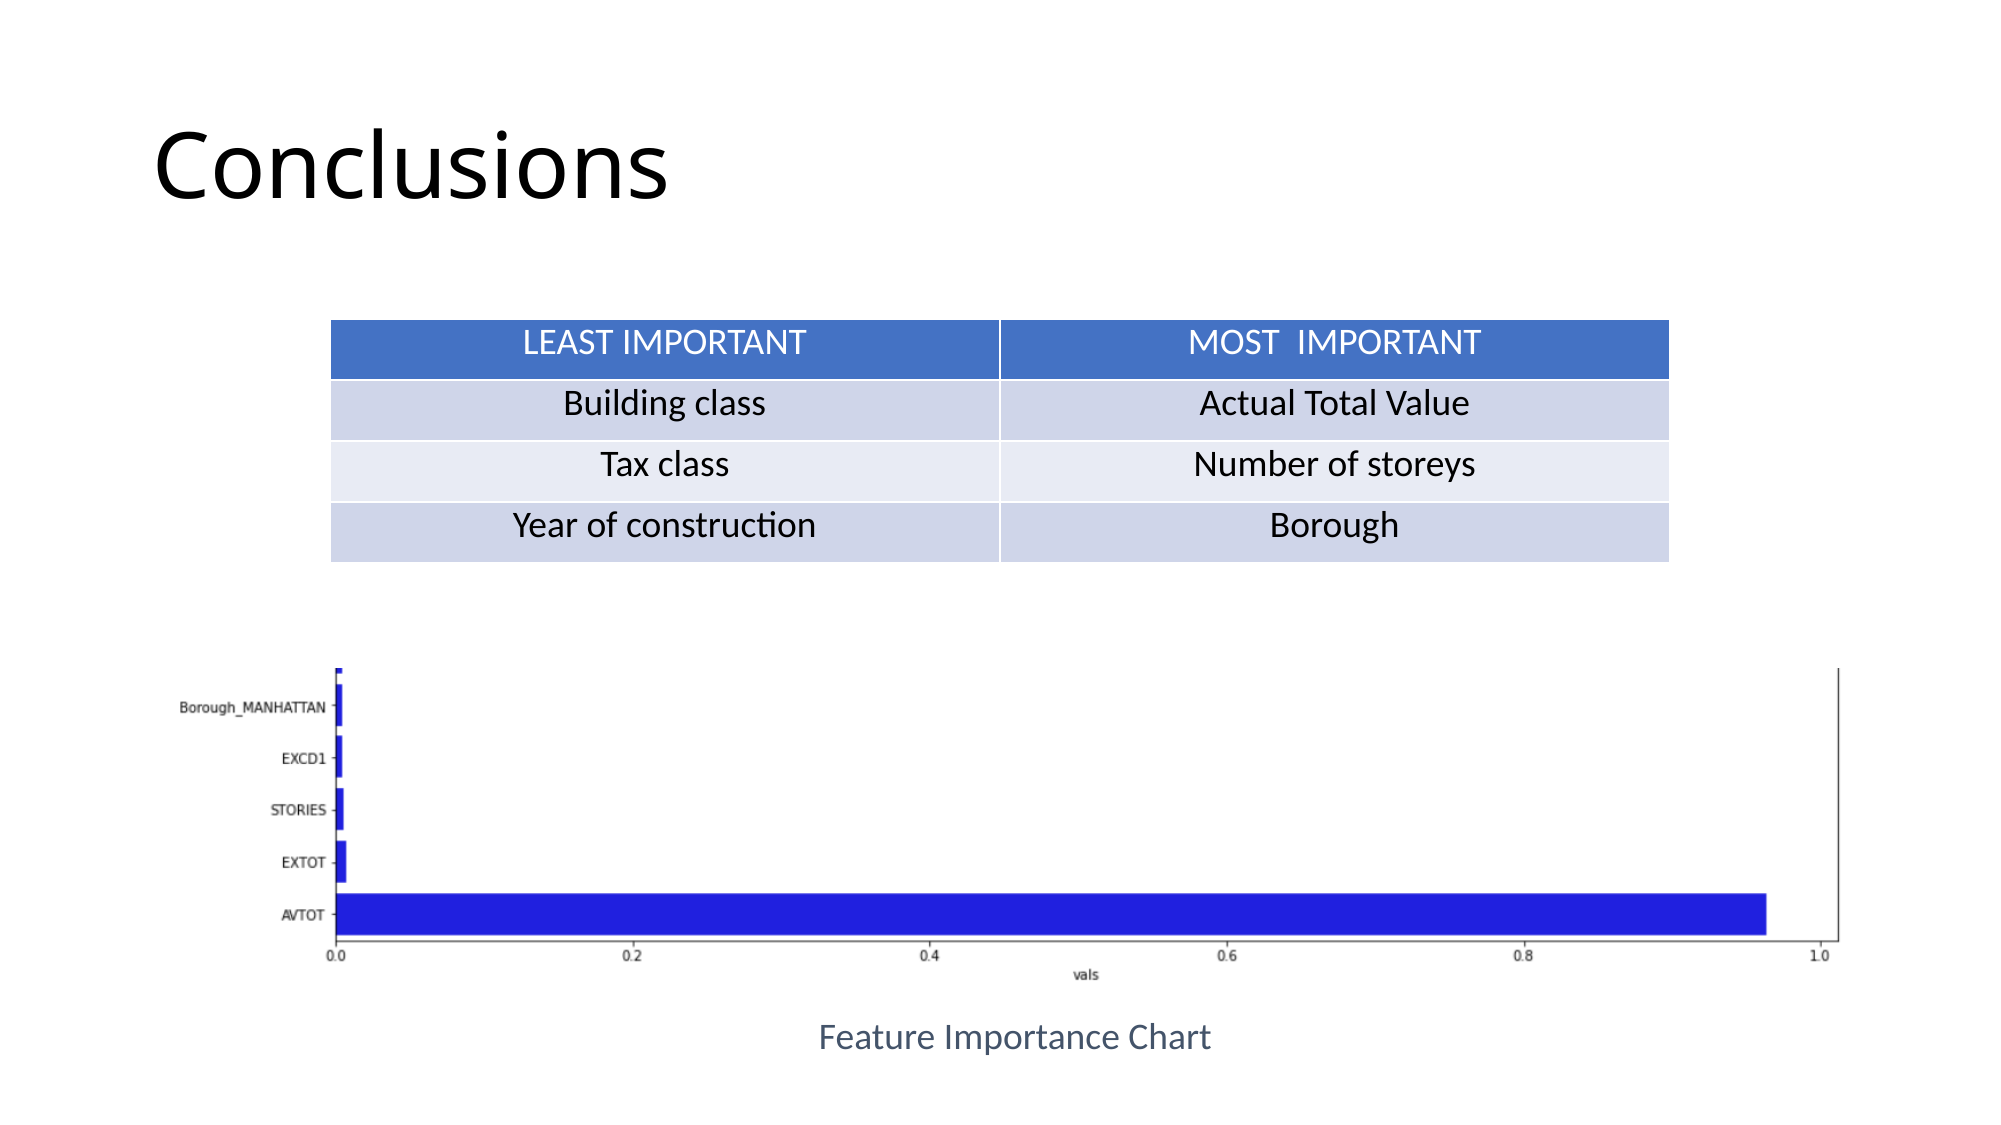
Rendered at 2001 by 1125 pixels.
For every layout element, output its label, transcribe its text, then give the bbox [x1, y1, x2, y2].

table_cell Building class [331, 381, 999, 440]
title Conclusions [137, 59, 1863, 278]
table_cell Actual Total Value [1001, 381, 1669, 440]
table_cell Tax class [331, 442, 999, 501]
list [137, 668, 1863, 995]
table_header MOST IMPORTANT [1001, 320, 1669, 379]
text_box Feature Importance Chart [804, 1004, 1804, 1065]
table_cell Number of storeys [1001, 442, 1669, 501]
table_cell Year of construction [331, 503, 999, 562]
table_cell Borough [1001, 503, 1669, 562]
table_header LEAST IMPORTANT [331, 320, 999, 379]
